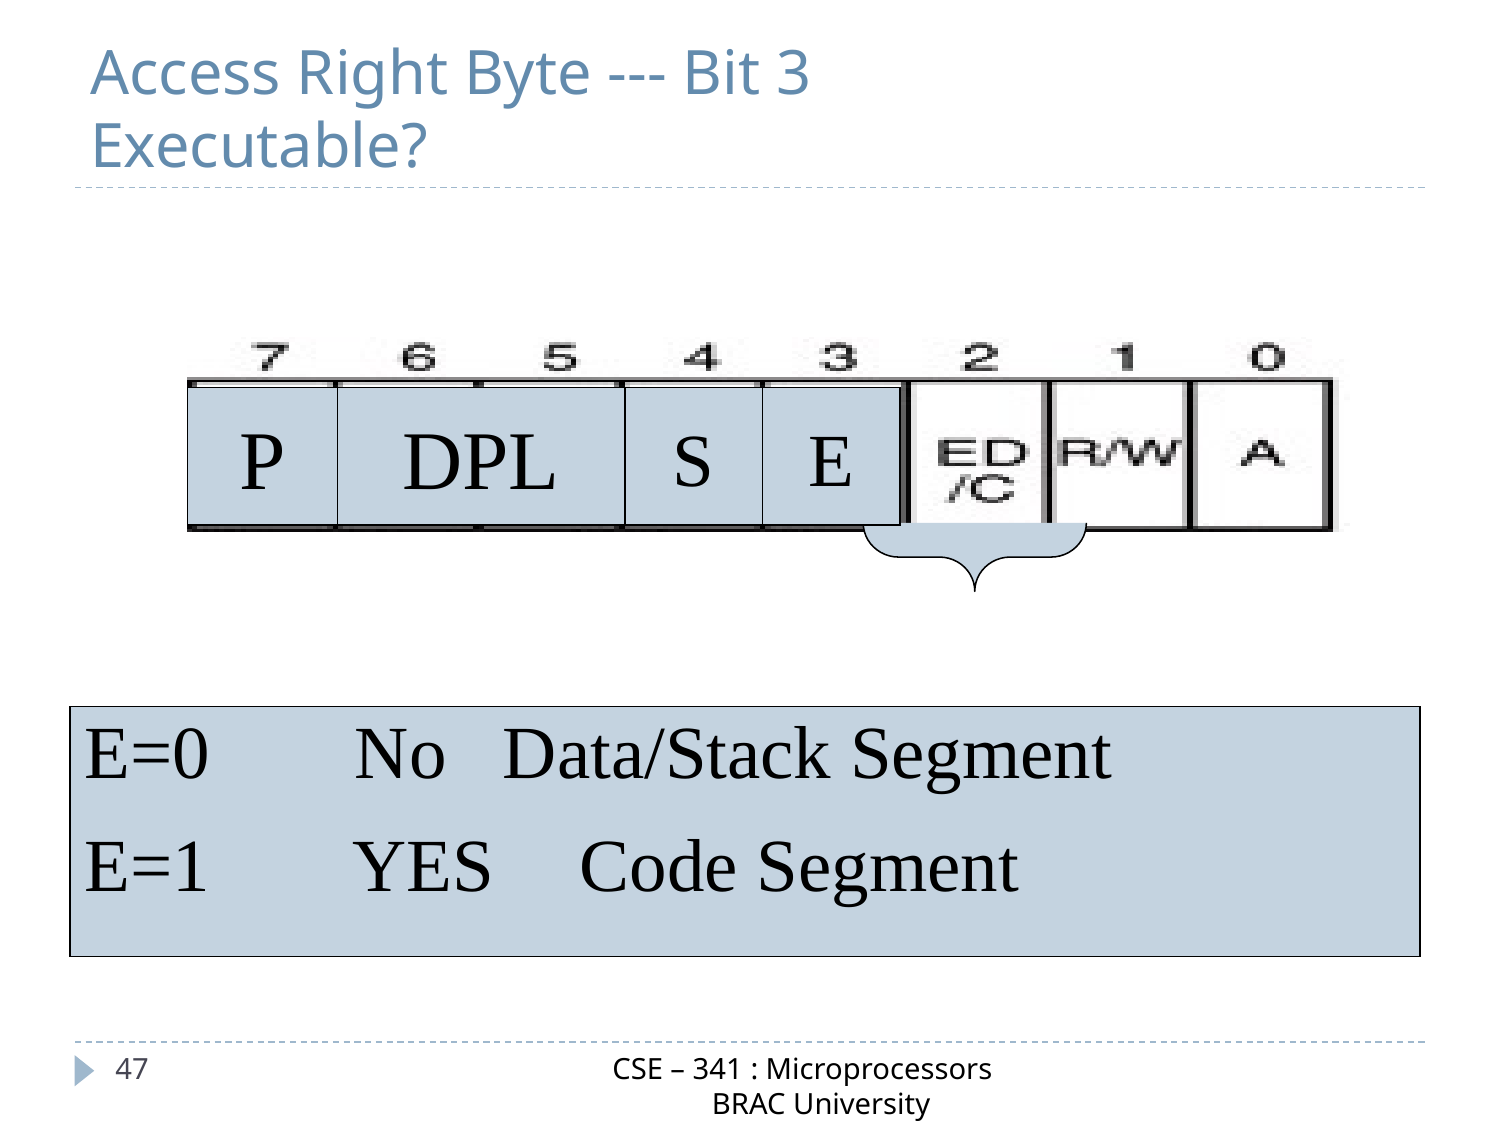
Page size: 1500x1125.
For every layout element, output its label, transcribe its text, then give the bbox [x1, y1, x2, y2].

slide_number ‹#› [100, 1042, 300, 1103]
title Access Right Byte --- Bit 3 Executable? [75, 24, 1425, 188]
footer CSE – 341 : Microprocessors BRAC University [300, 1042, 1313, 1103]
list E=0 No Data/Stack Segment E=1 YES Code Segment [69, 706, 1420, 957]
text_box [187, 337, 1351, 576]
